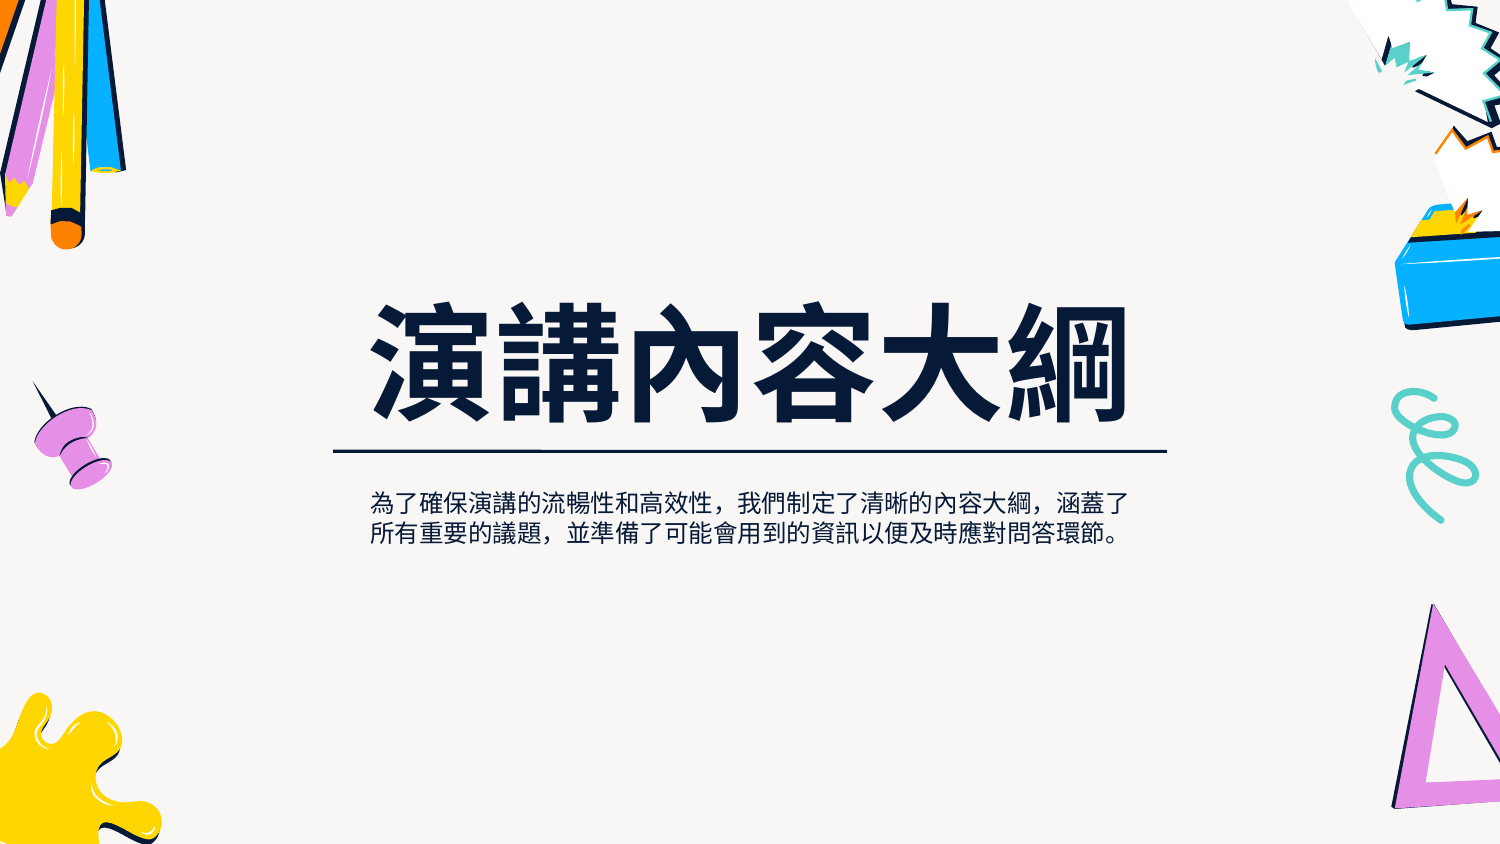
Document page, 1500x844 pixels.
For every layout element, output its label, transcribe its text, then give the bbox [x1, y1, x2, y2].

title 演講內容大綱 [350, 260, 1150, 449]
subtitle 為了確保演講的流暢性和高效性，我們制定了清晰的內容大綱，涵蓋了所有重要的議題，並準備了可能會用到的資訊以便及時應對問答環節。 [350, 473, 1150, 583]
